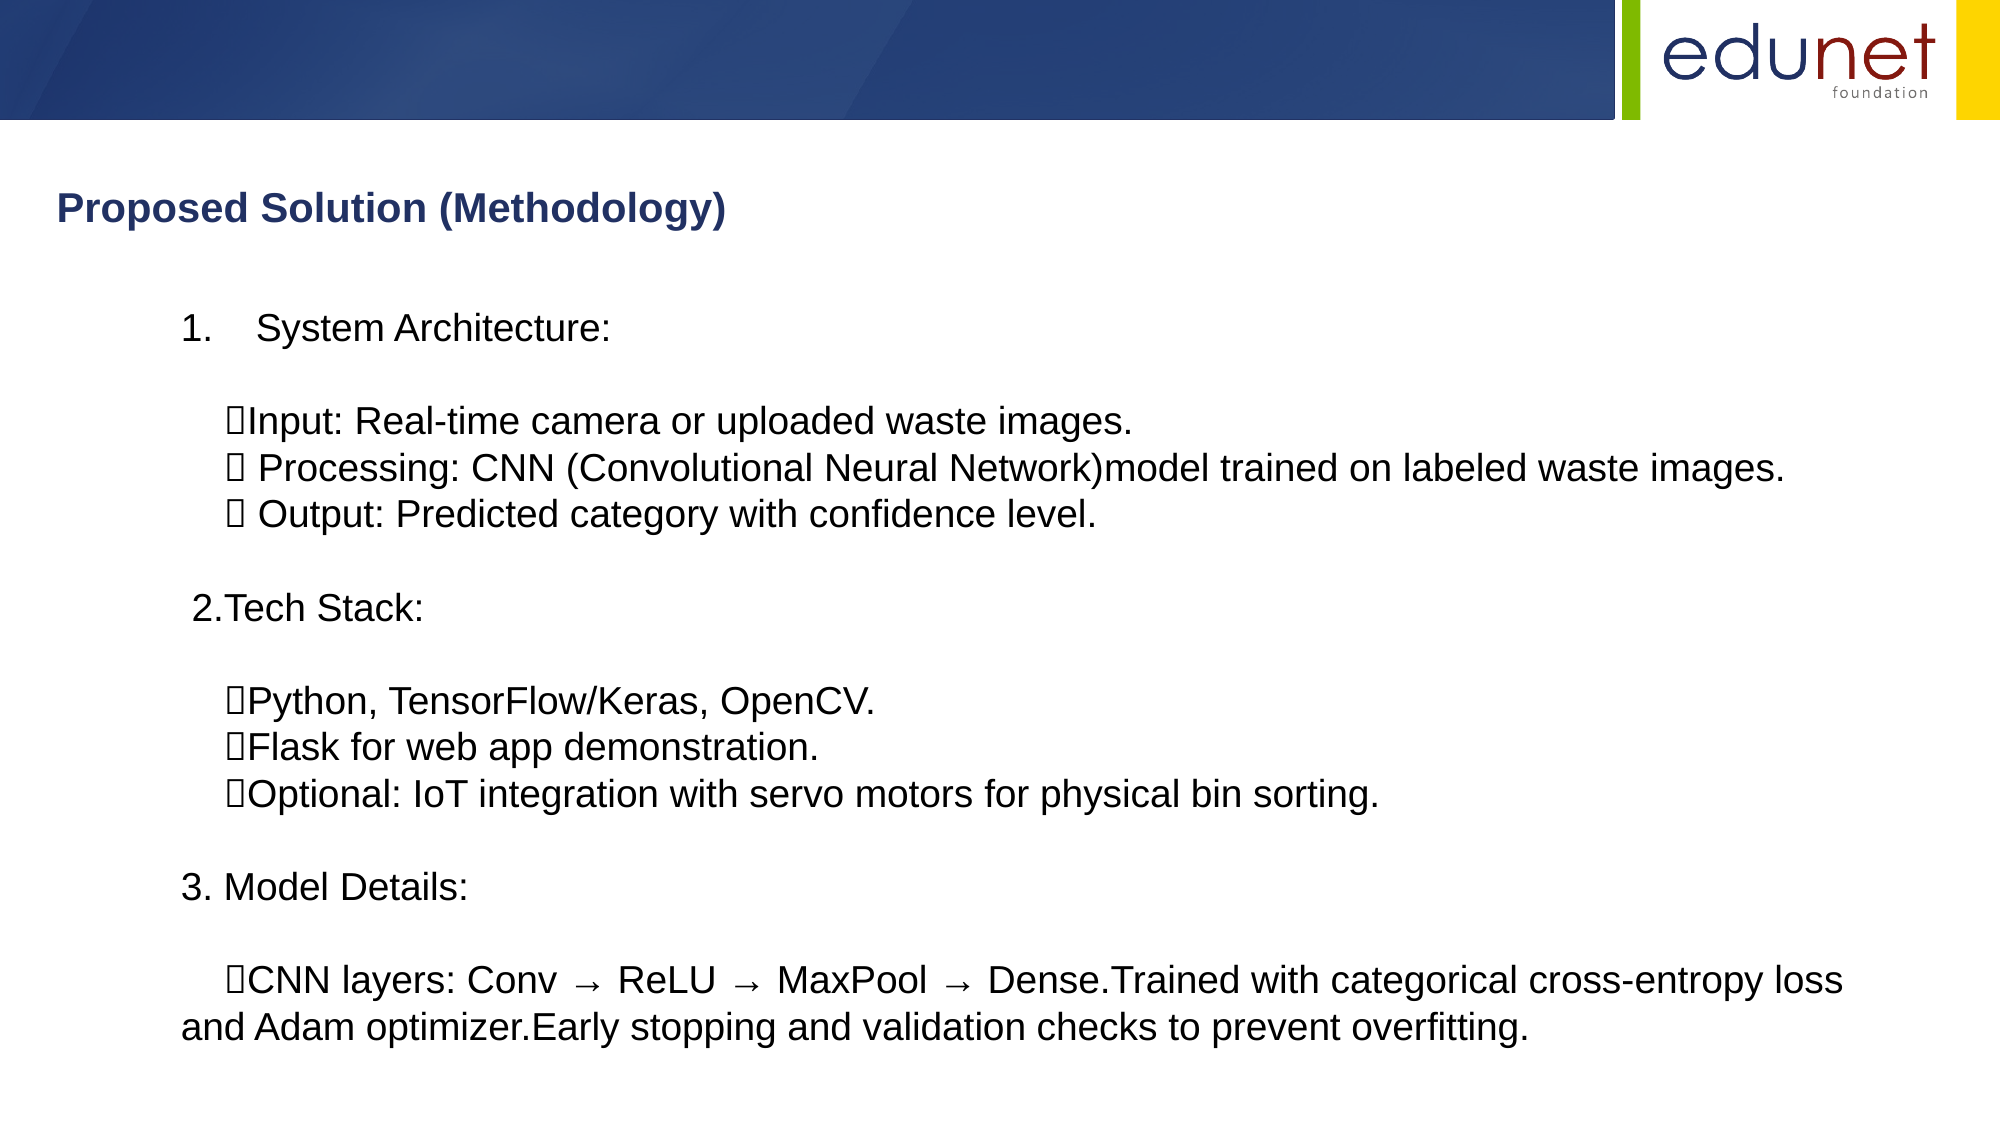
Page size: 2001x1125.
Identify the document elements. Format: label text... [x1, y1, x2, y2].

text_box Proposed Solution (Methodology) [41, 172, 1043, 238]
text_box System Architecture: Input: Real-time camera or uploaded waste images.  Processing: CNN (Convolutional Neural Network)model trained on labeled waste images.  Output: Predicted category with confidence level. 2.Tech Stack: Python, TensorFlow/Keras, OpenCV. Flask for web app demonstration. Optional: IoT integration with servo motors for physical bin sorting. 3. Model Details: CNN layers: Conv → ReLU → MaxPool → Dense.Trained with categorical cross-entropy loss and Adam optimizer.Early stopping and validation checks to prevent overfitting. [166, 295, 1902, 1056]
picture [1652, 12, 1948, 108]
